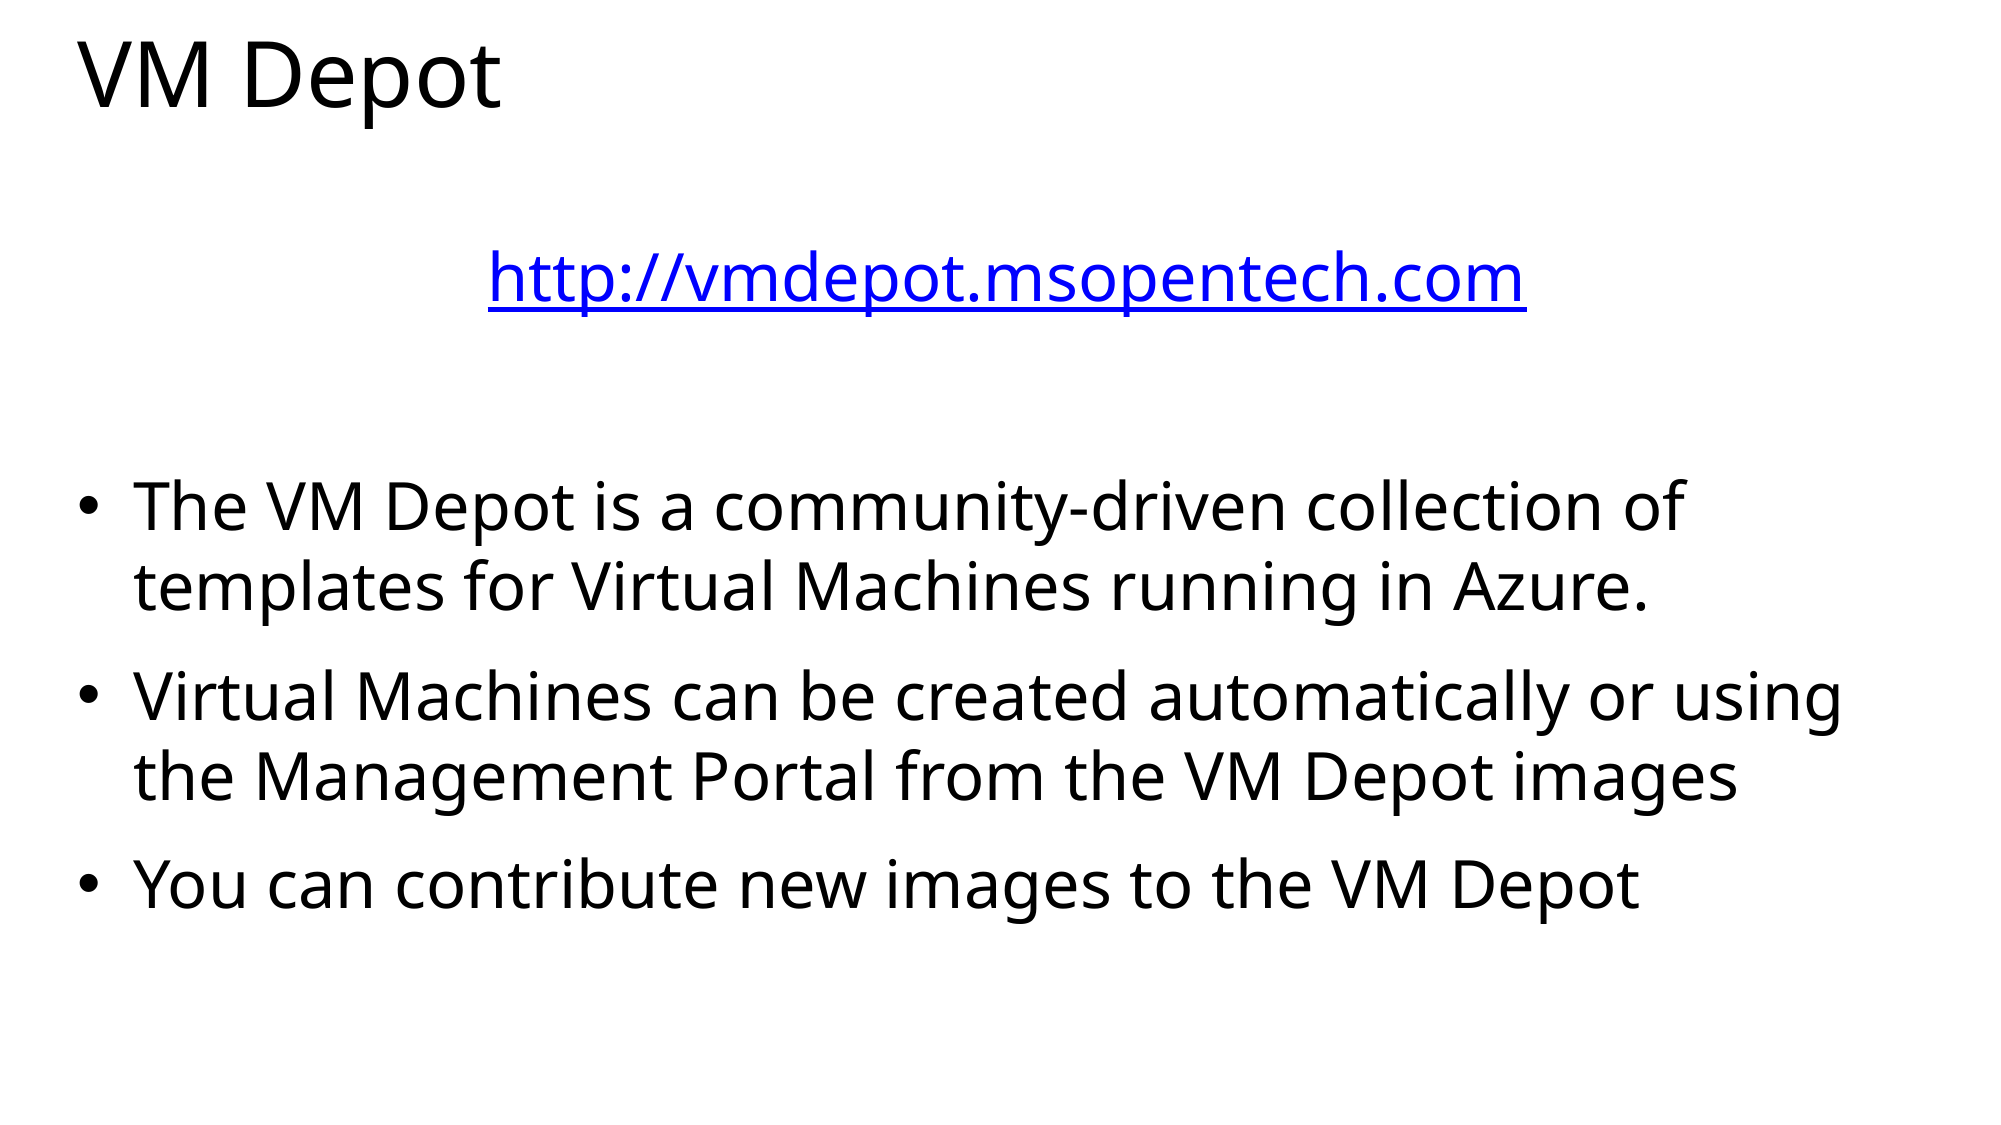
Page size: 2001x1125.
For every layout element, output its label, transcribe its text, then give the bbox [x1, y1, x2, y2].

list http://vmdepot.msopentech.com The VM Depot is a community-driven collection of templates for Virtual Machines running in Azure. Virtual Machines can be created automatically or using the Management Portal from the VM Depot images You can contribute new images to the VM Depot [62, 227, 1953, 1096]
title VM Depot [62, 29, 1953, 205]
